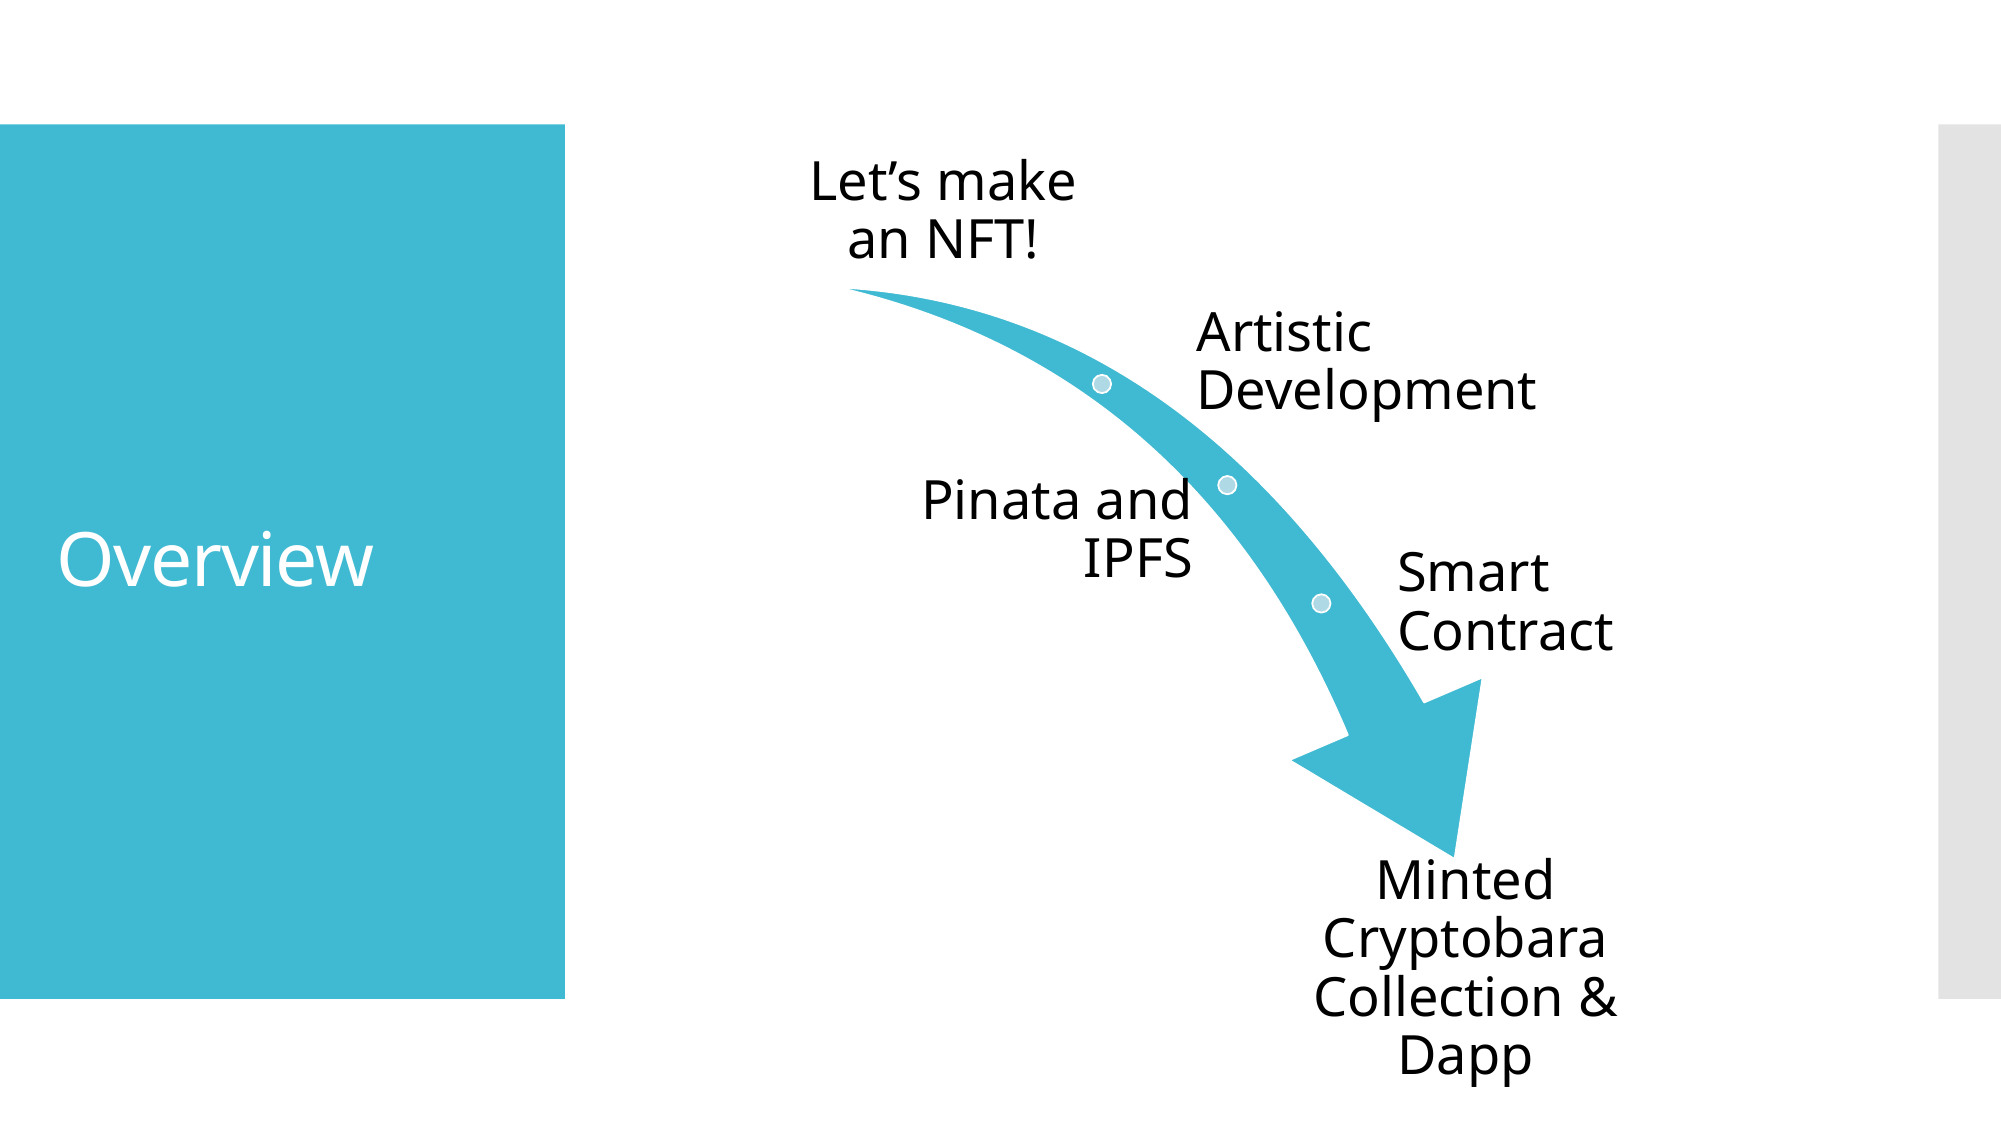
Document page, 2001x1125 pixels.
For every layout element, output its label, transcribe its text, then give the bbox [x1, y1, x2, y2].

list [634, 141, 1835, 982]
title Overview [41, 184, 525, 940]
